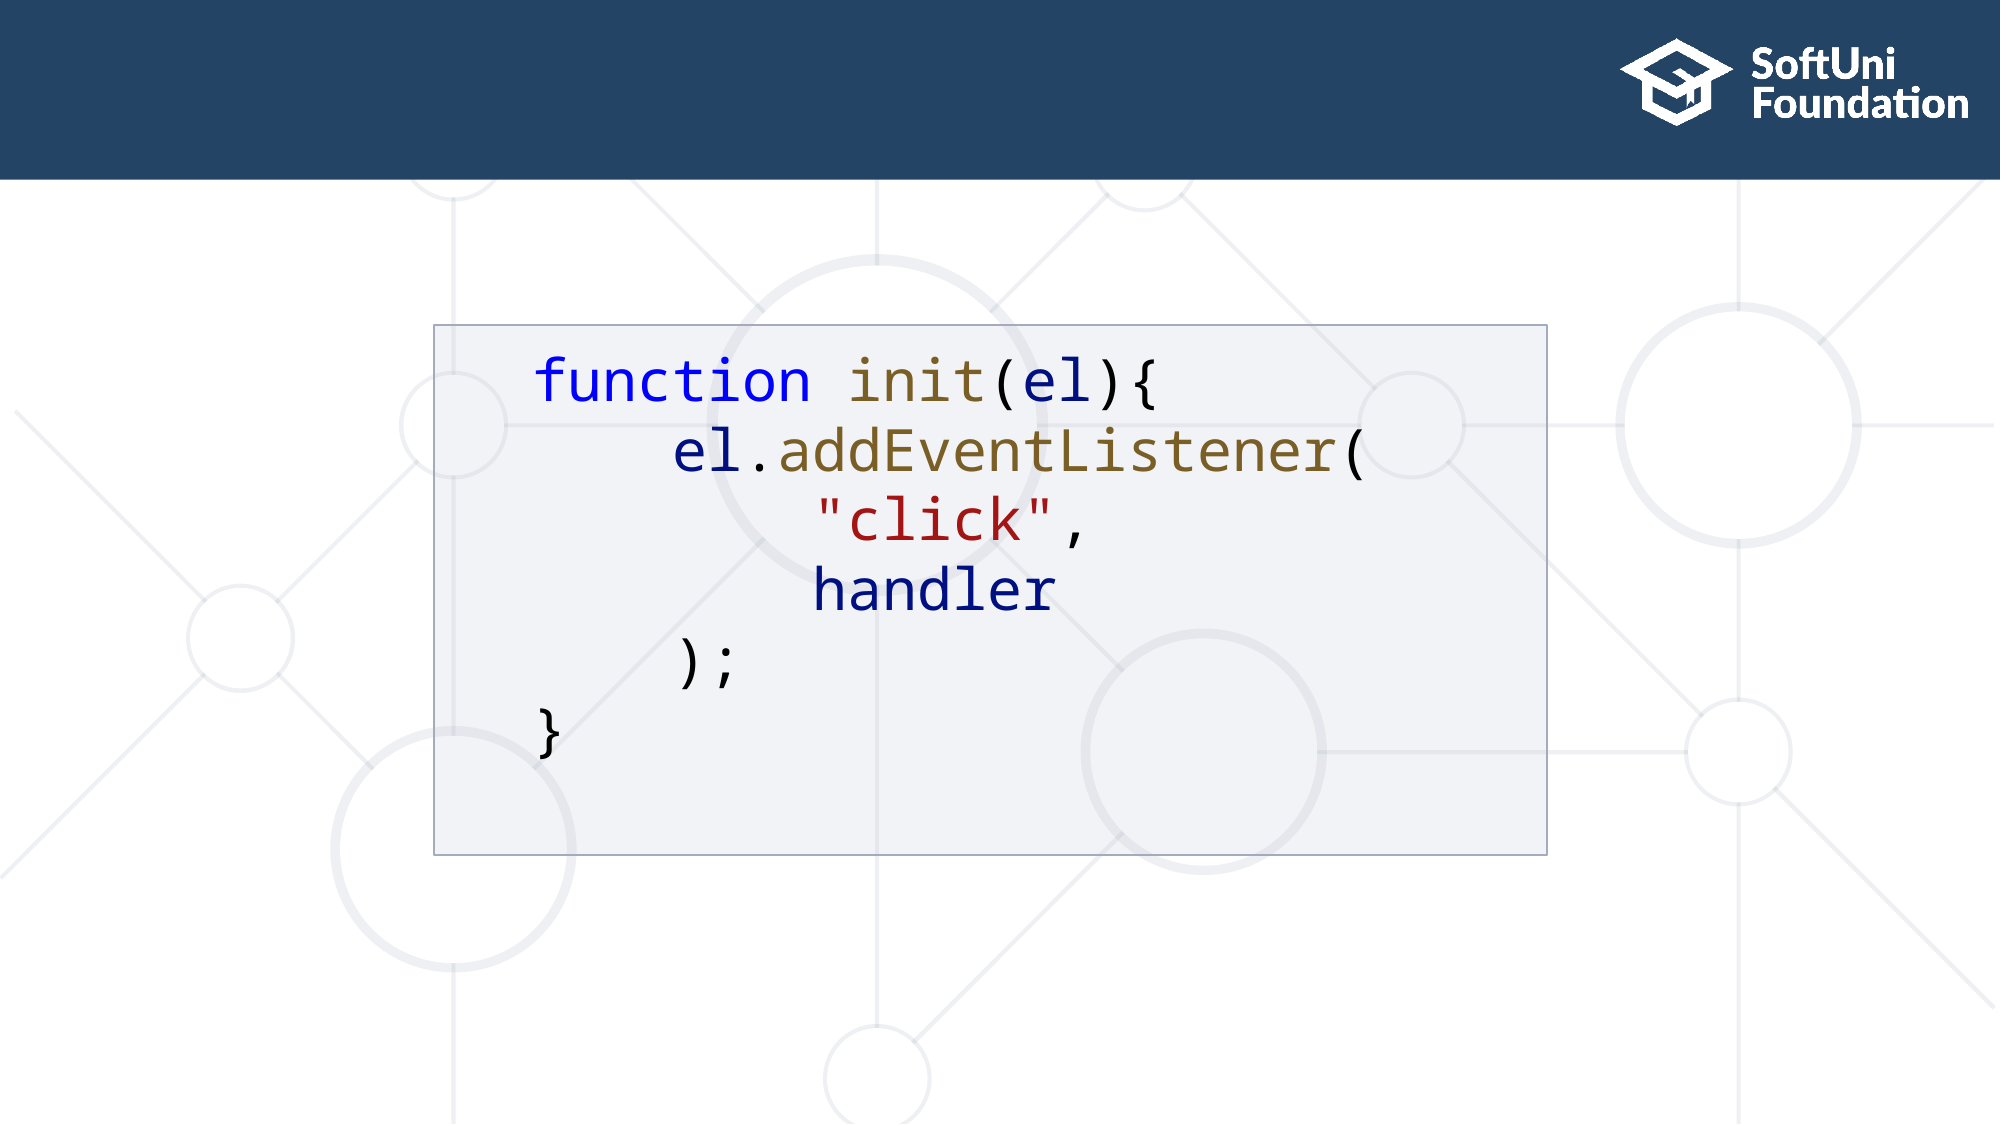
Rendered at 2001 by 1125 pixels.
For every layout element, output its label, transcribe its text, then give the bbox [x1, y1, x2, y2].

list function init(el){ el.addEventListener( "click", handler ); } [433, 325, 1548, 856]
picture [1619, 38, 1968, 126]
